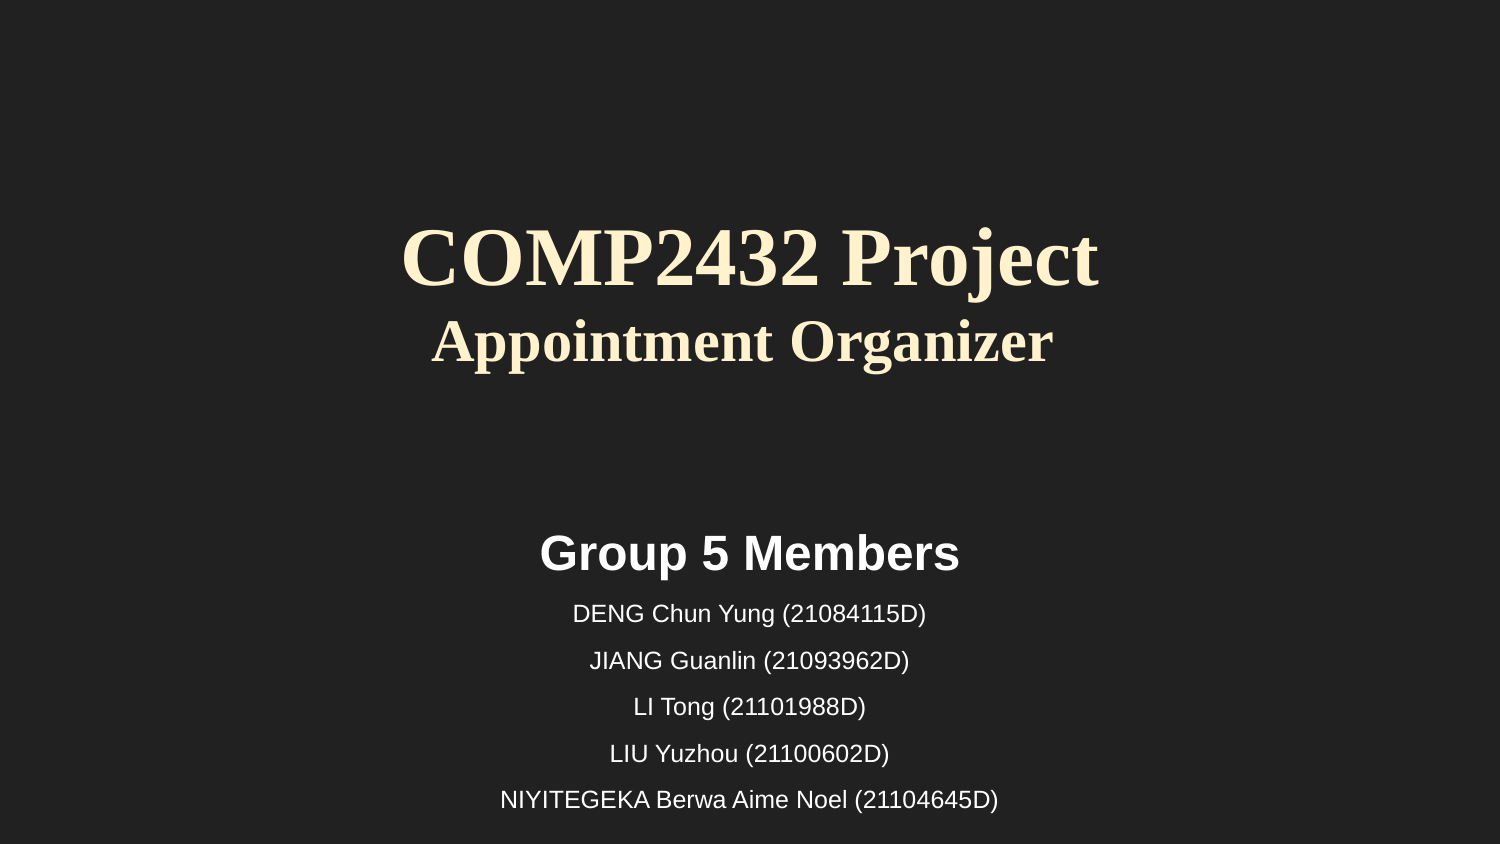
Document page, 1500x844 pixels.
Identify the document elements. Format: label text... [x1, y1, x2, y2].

subtitle Group 5 Members DENG Chun Yung (21084115D) JIANG Guanlin (21093962D) LI Tong (21101988D) LIU Yuzhou (21100602D) NIYITEGEKA Berwa Aime Noel (21104645D) [442, 507, 1057, 844]
title COMP2432 Project Appointment Organizer [51, 53, 1449, 390]
